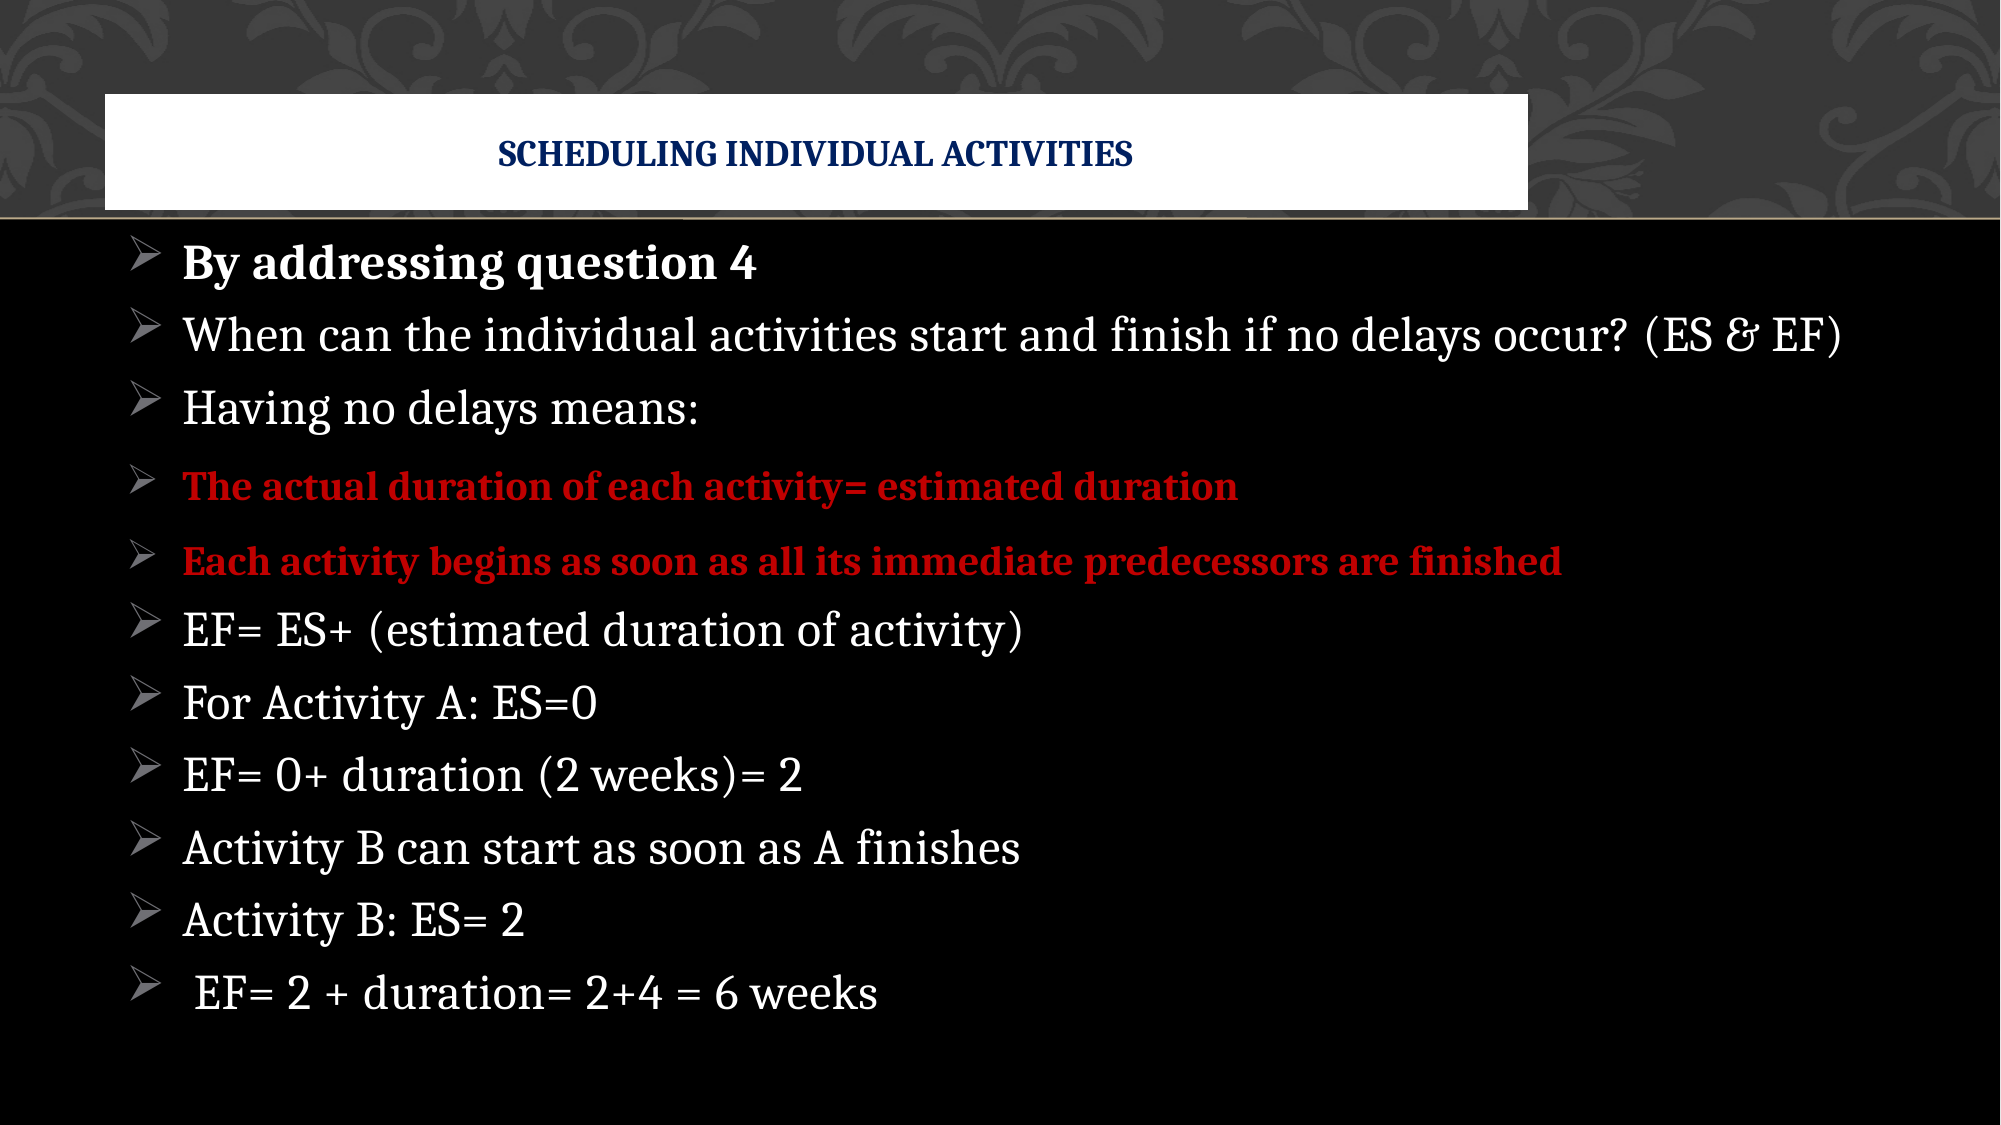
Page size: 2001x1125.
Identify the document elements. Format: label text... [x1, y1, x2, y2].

list By addressing question 4 When can the individual activities start and finish if no delays occur? (ES & EF) Having no delays means: The actual duration of each activity= estimated duration Each activity begins as soon as all its immediate predecessors are finished EF= ES+ (estimated duration of activity) For Activity A: ES=0 EF= 0+ duration (2 weeks)= 2 Activity B can start as soon as A finishes Activity B: ES= 2 EF= 2 + duration= 2+4 = 6 weeks [111, 221, 1933, 1055]
title Scheduling individual activities [105, 94, 1528, 210]
